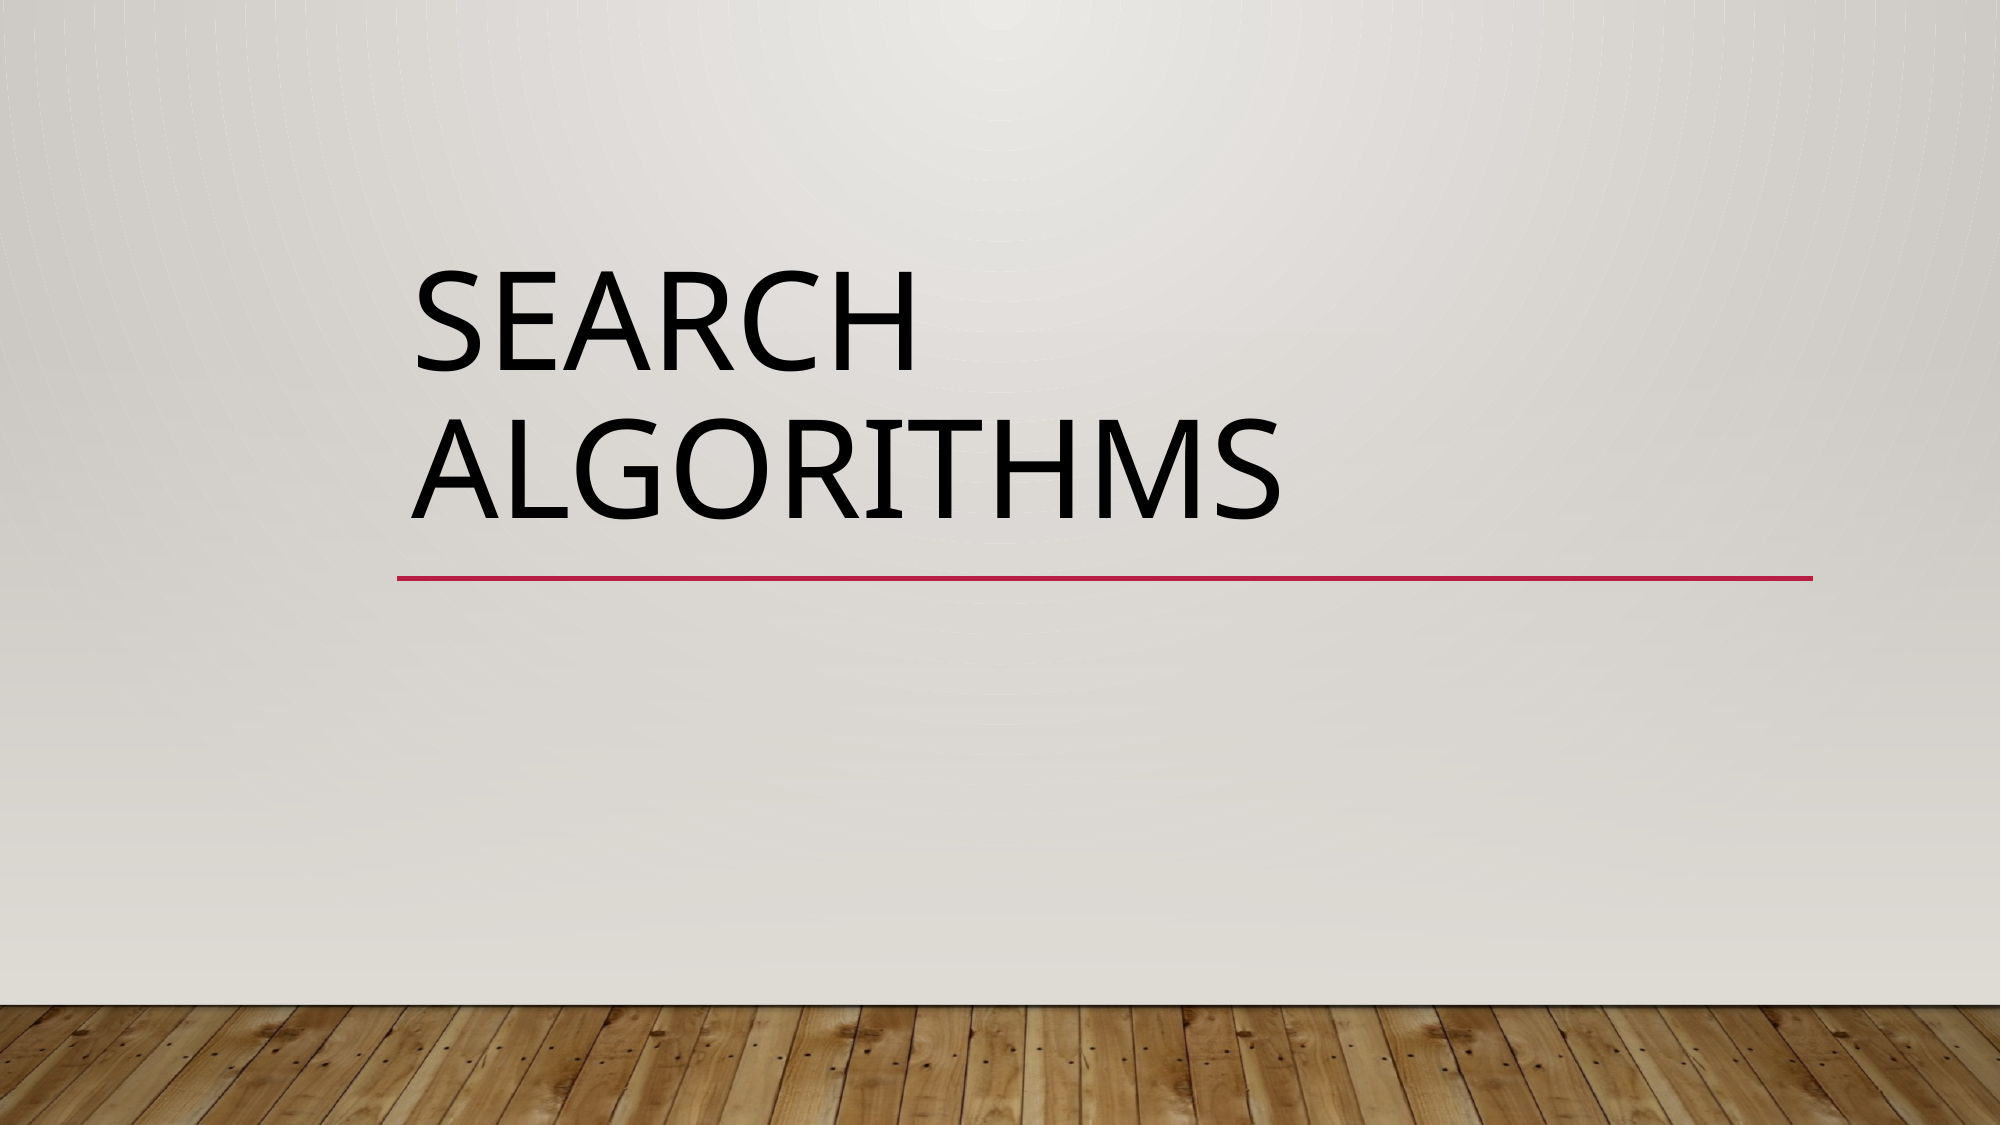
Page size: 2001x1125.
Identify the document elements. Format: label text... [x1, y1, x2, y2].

title Search algorithms [396, 131, 1814, 549]
picture [0, 1005, 2000, 1125]
